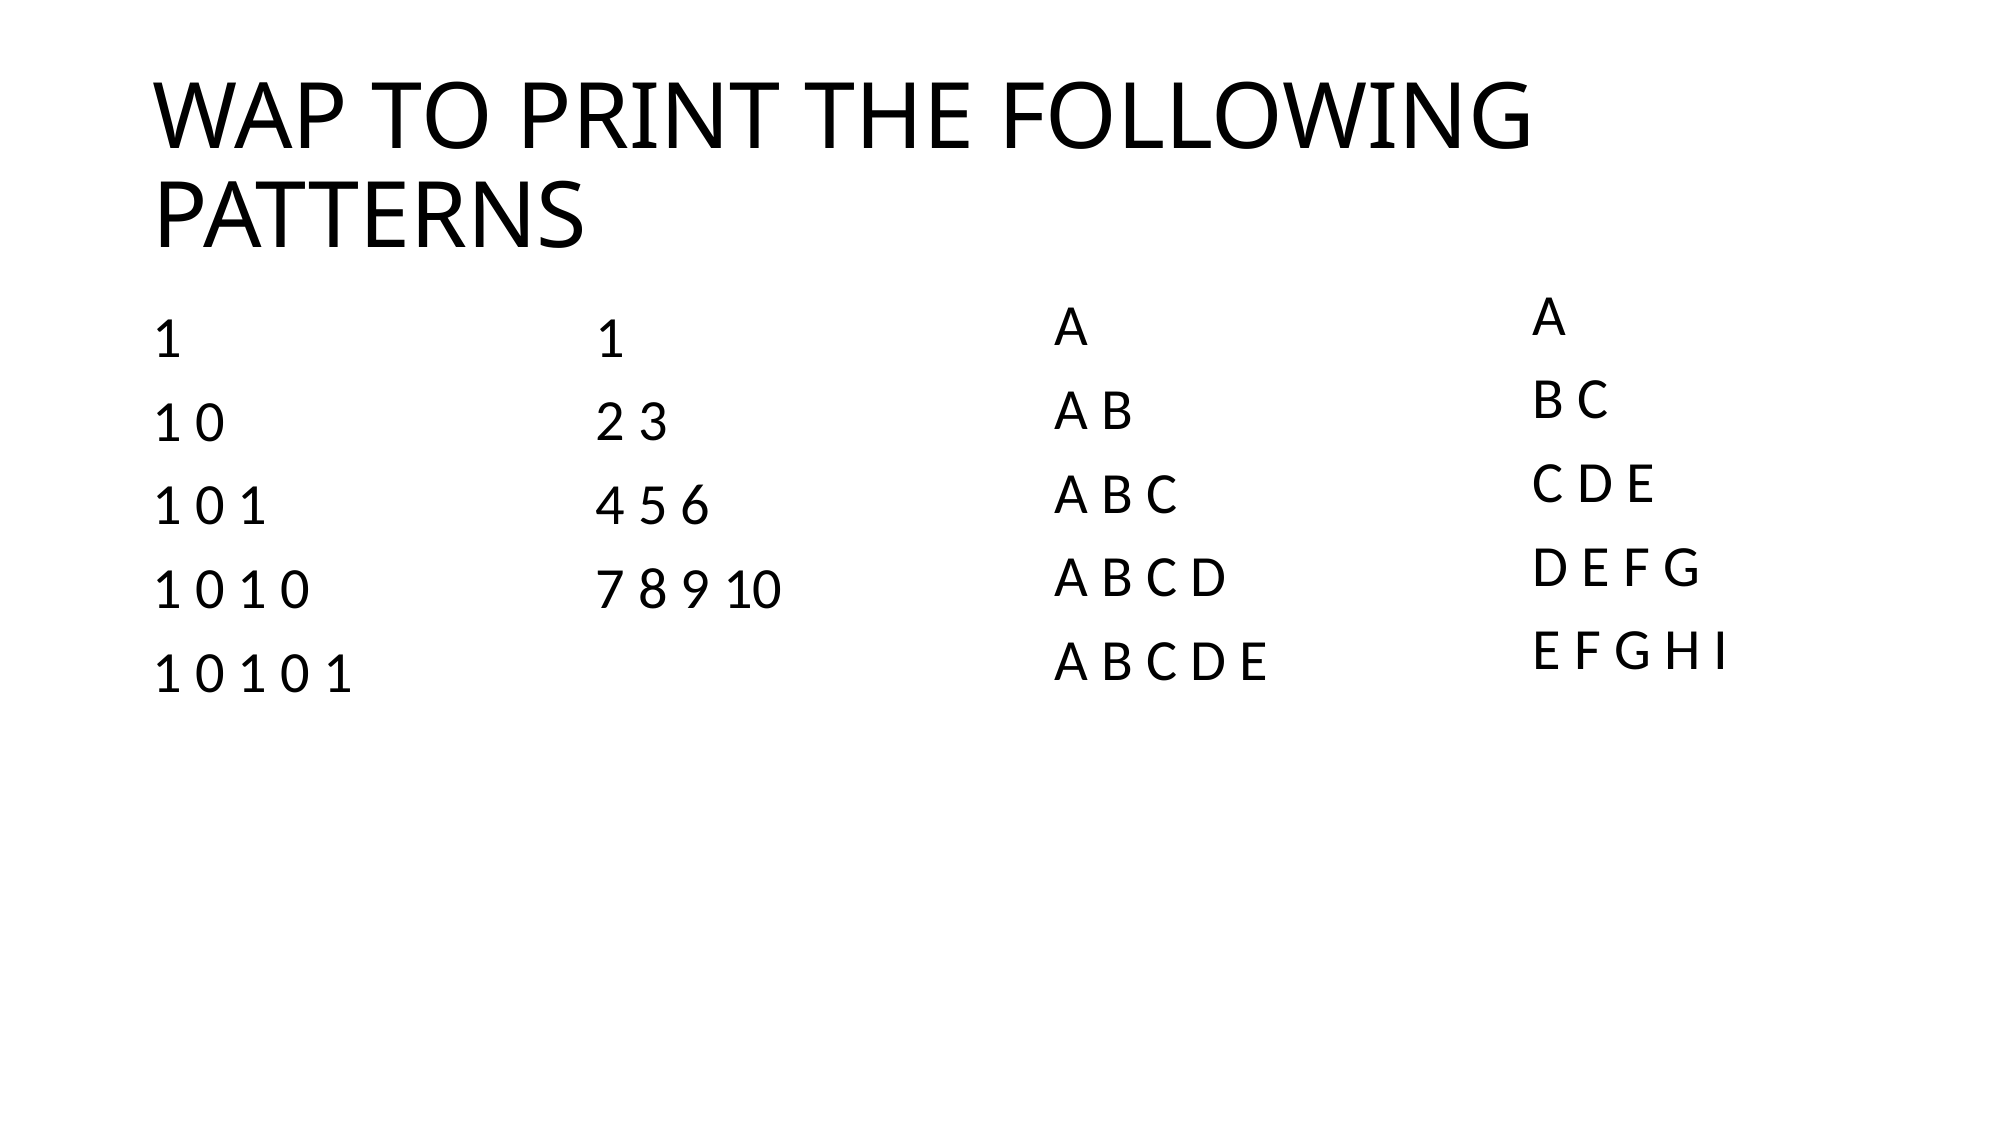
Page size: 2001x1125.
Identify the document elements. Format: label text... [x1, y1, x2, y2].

text_box A B C C D E D E F G E F G H I [1518, 277, 1766, 695]
text_box A A B A B C A B C D A B C D E [1039, 288, 1287, 706]
text_box 1 2 3 4 5 6 7 8 9 10 [580, 299, 828, 717]
title WAP TO PRINT THE FOLLOWING PATTERNS [137, 59, 1863, 278]
list 1 1 0 1 0 1 1 0 1 0 1 0 1 0 1 [137, 299, 385, 717]
